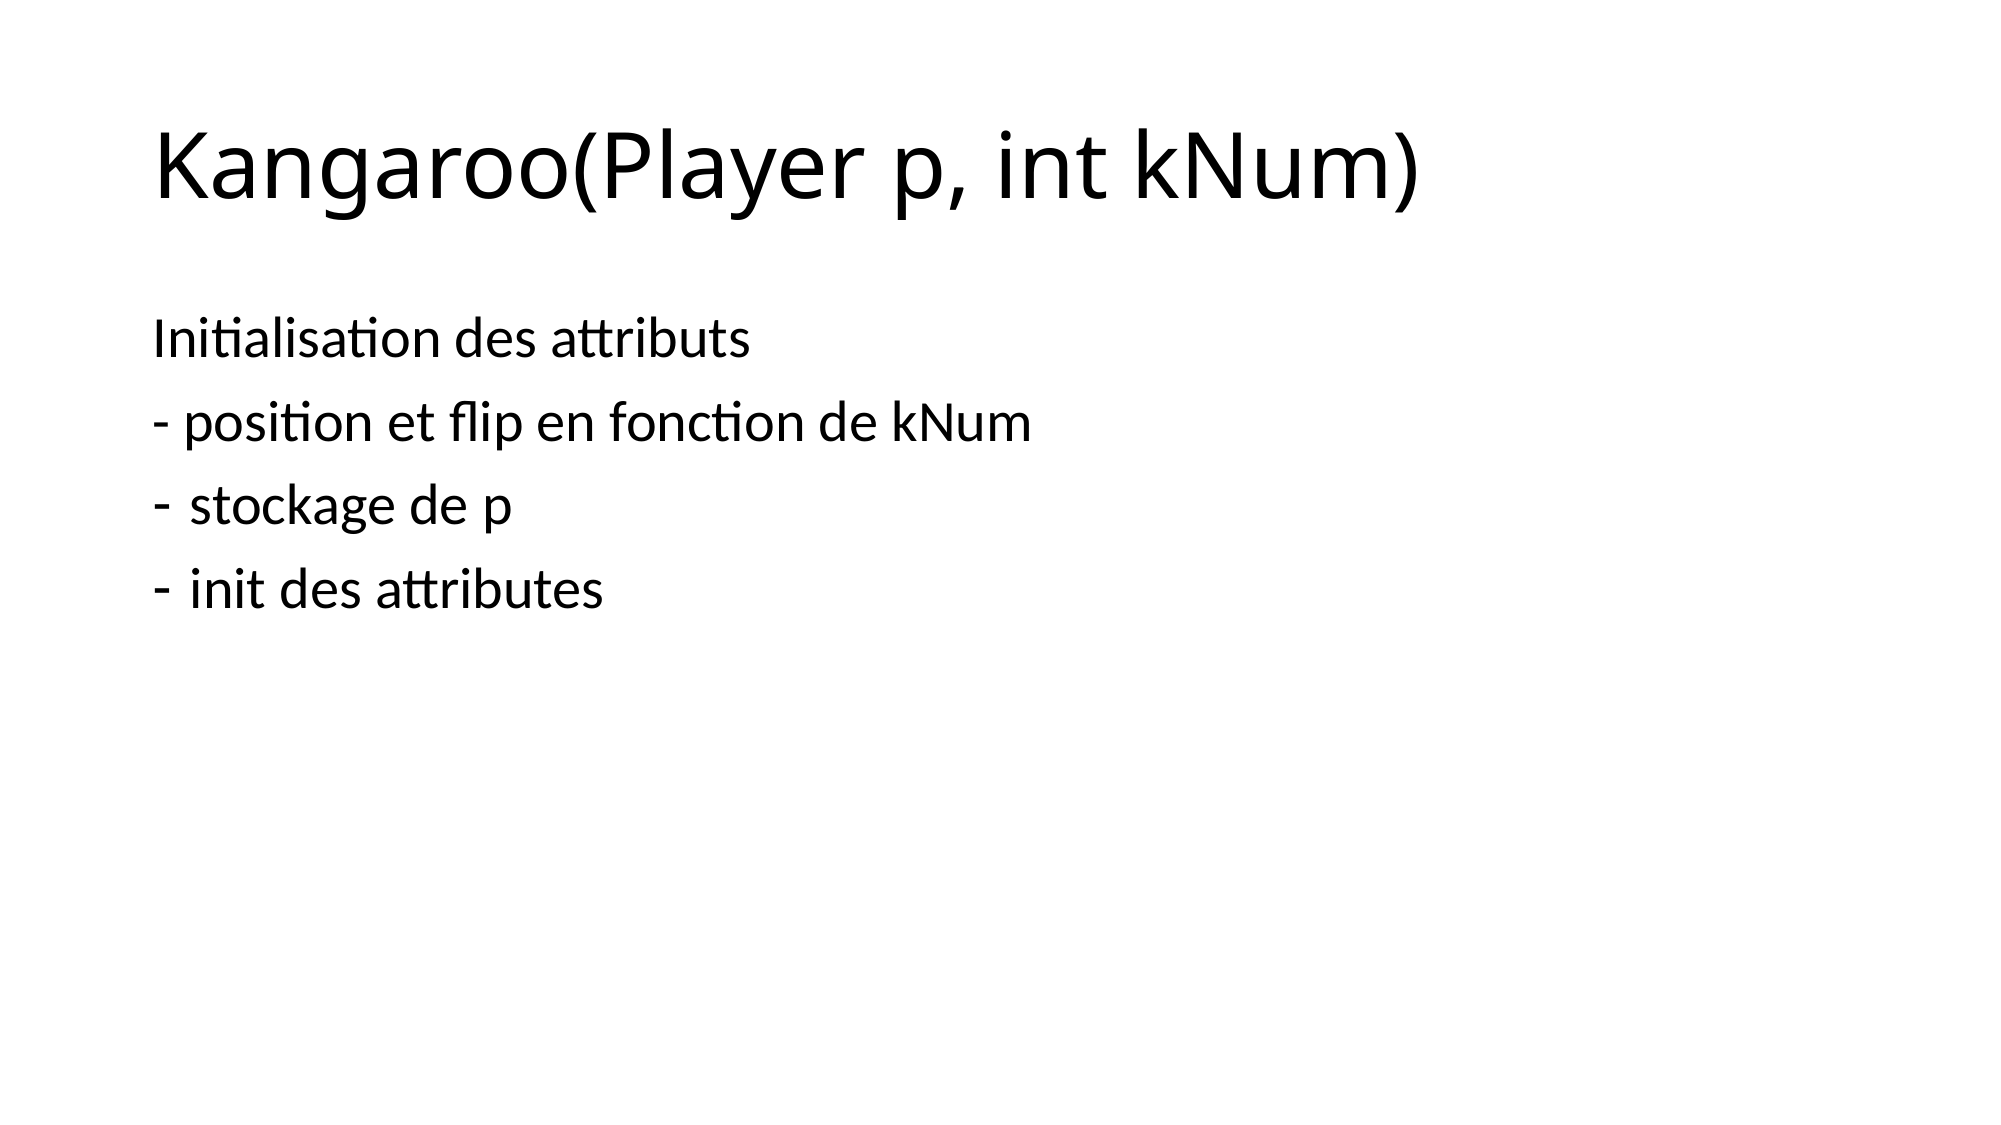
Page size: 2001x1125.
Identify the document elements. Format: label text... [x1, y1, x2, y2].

list Initialisation des attributs - position et flip en fonction de kNum stockage de p init des attributes [137, 299, 1863, 1014]
title Kangaroo(Player p, int kNum) [137, 59, 1863, 278]
